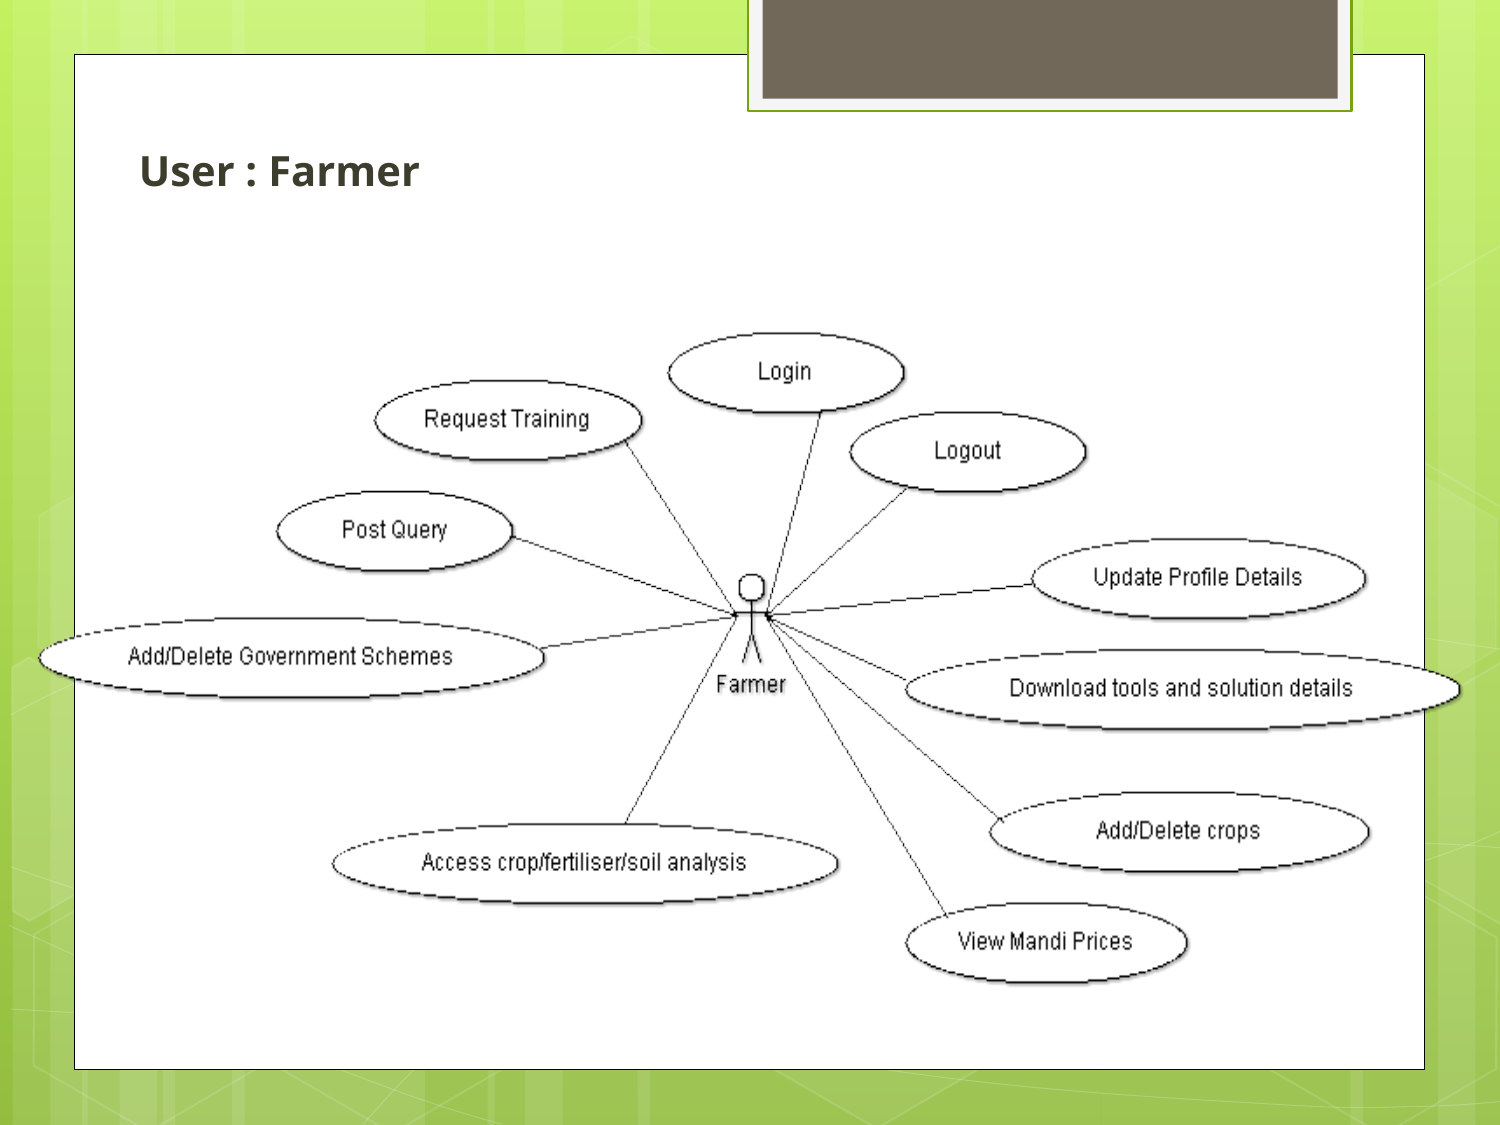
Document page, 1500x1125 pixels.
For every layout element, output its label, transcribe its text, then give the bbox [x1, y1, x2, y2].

list User : Farmer [112, 137, 588, 213]
picture [24, 299, 1500, 1063]
